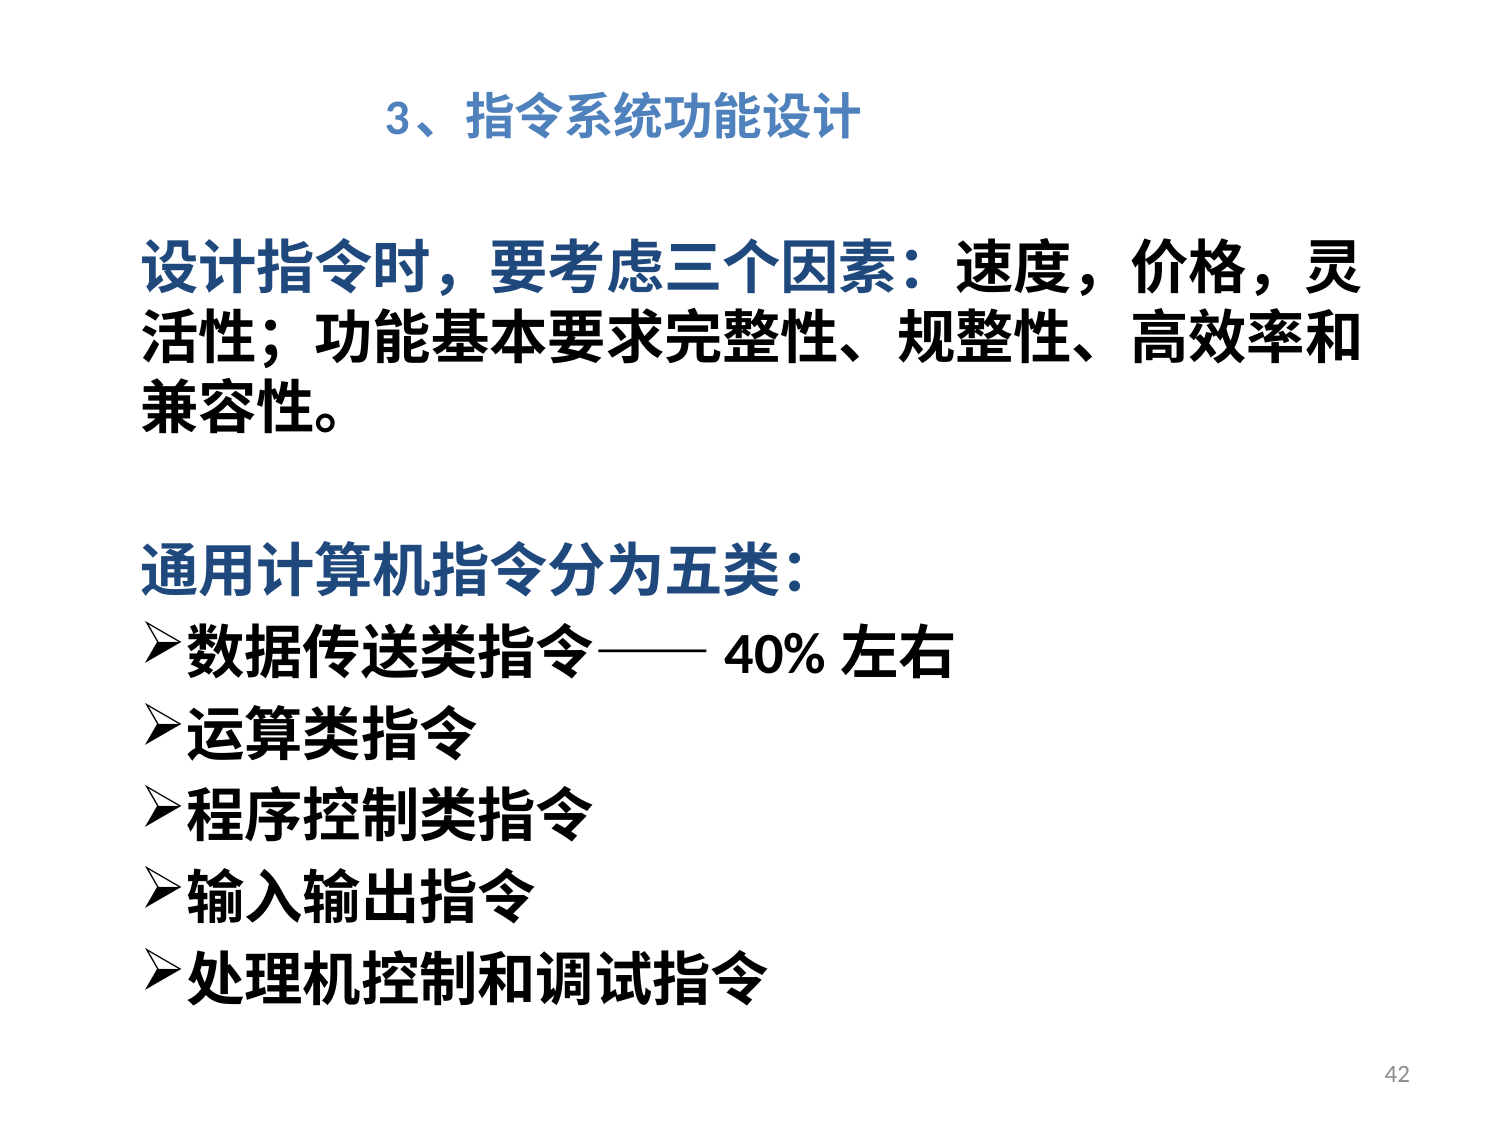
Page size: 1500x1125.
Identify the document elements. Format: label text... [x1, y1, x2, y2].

list 设计指令时，要考虑三个因素：速度，价格，灵活性；功能基本要求完整性、规整性、高效率和兼容性。 通用计算机指令分为五类： 数据传送类指令——40%左右 运算类指令 程序控制类指令 输入输出指令 处理机控制和调试指令 [125, 222, 1400, 767]
title 3、指令系统功能设计 [62, 77, 1184, 153]
slide_number 42 [1074, 1042, 1425, 1103]
